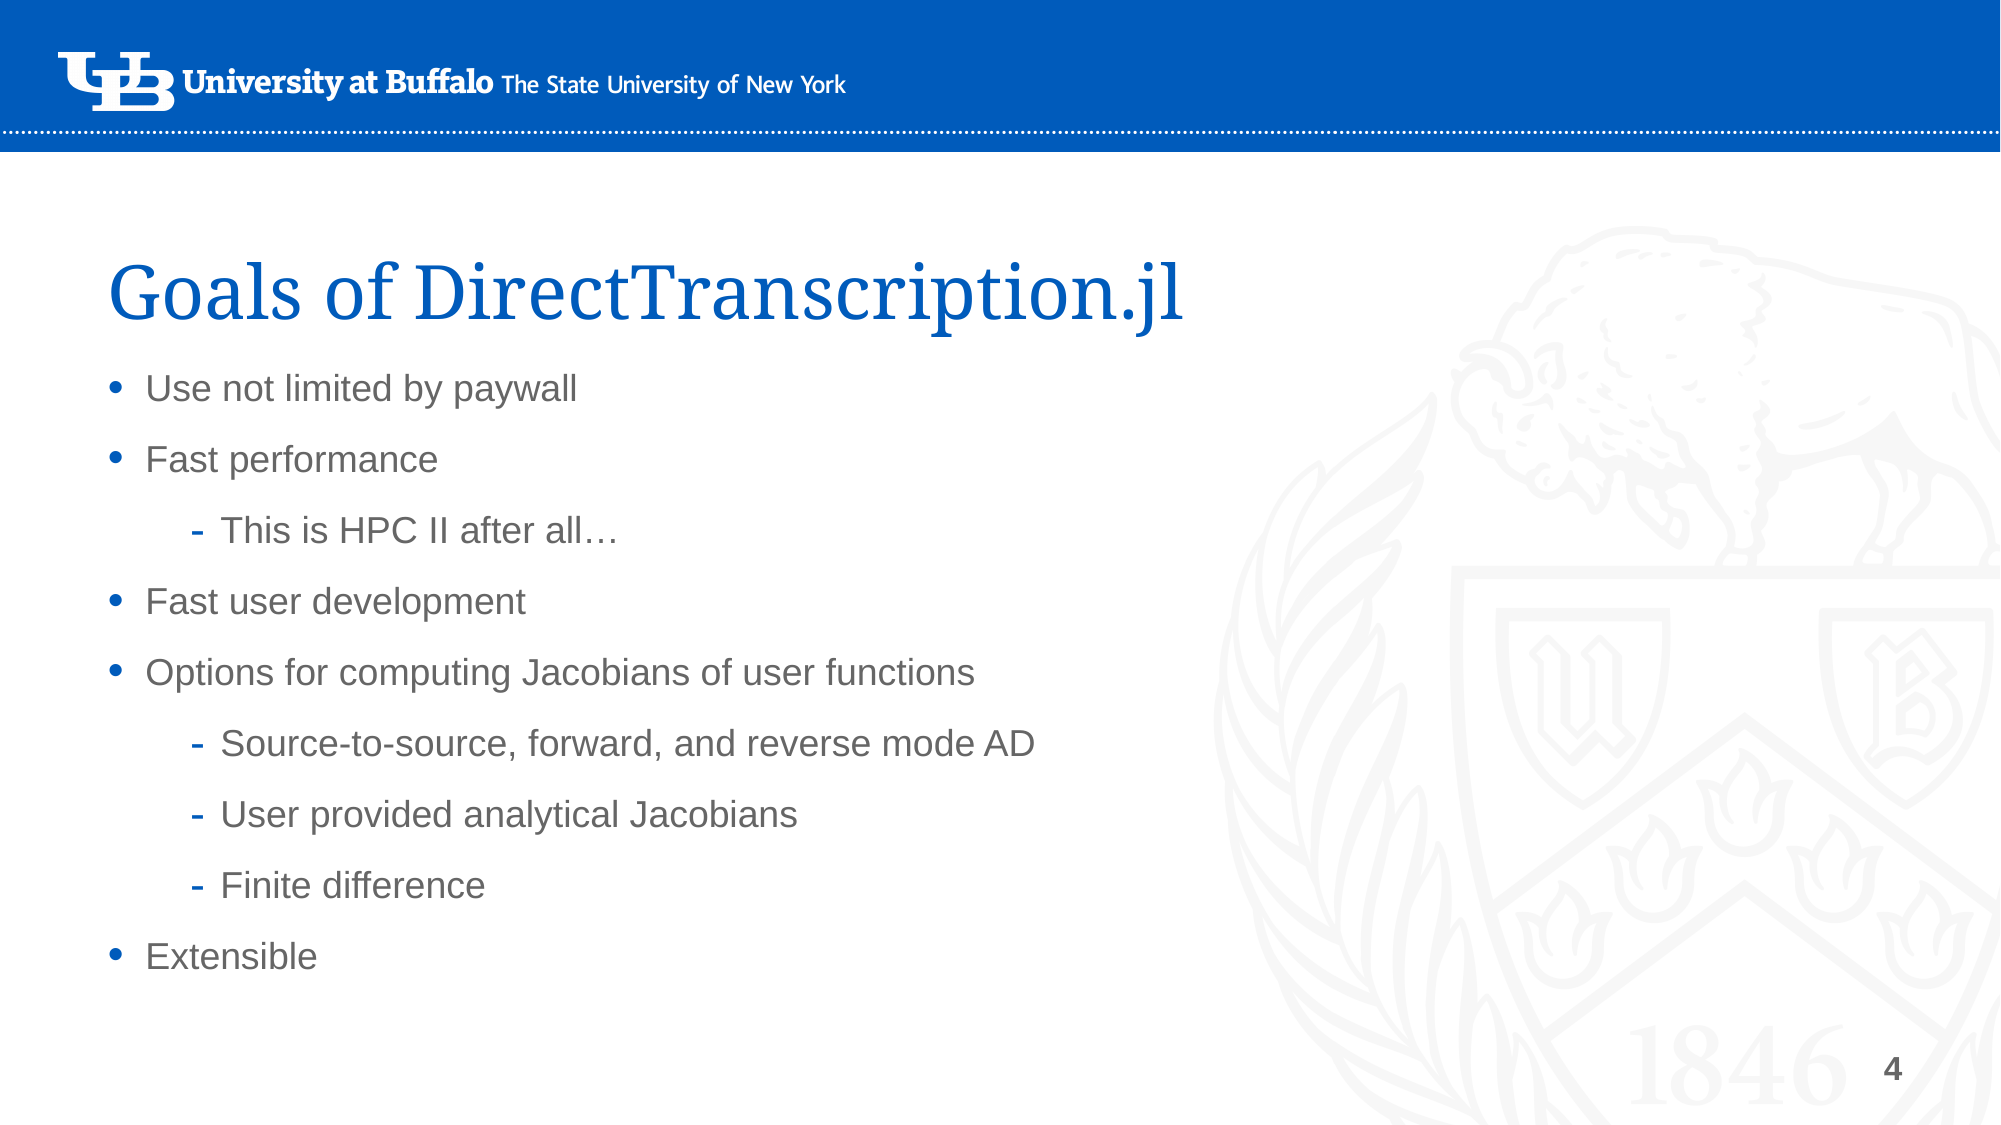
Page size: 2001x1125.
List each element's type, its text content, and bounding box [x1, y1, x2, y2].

picture [0, 0, 2001, 1125]
footer 4 [1242, 1036, 1918, 1097]
title Goals of DirectTranscription.jl [93, 246, 1322, 343]
list Use not limited by paywall Fast performance This is HPC II after all… Fast user development Options for computing Jacobians of user functions Source-to-source, forward, and reverse mode AD User provided analytical Jacobians Finite difference Extensible [92, 342, 1234, 994]
